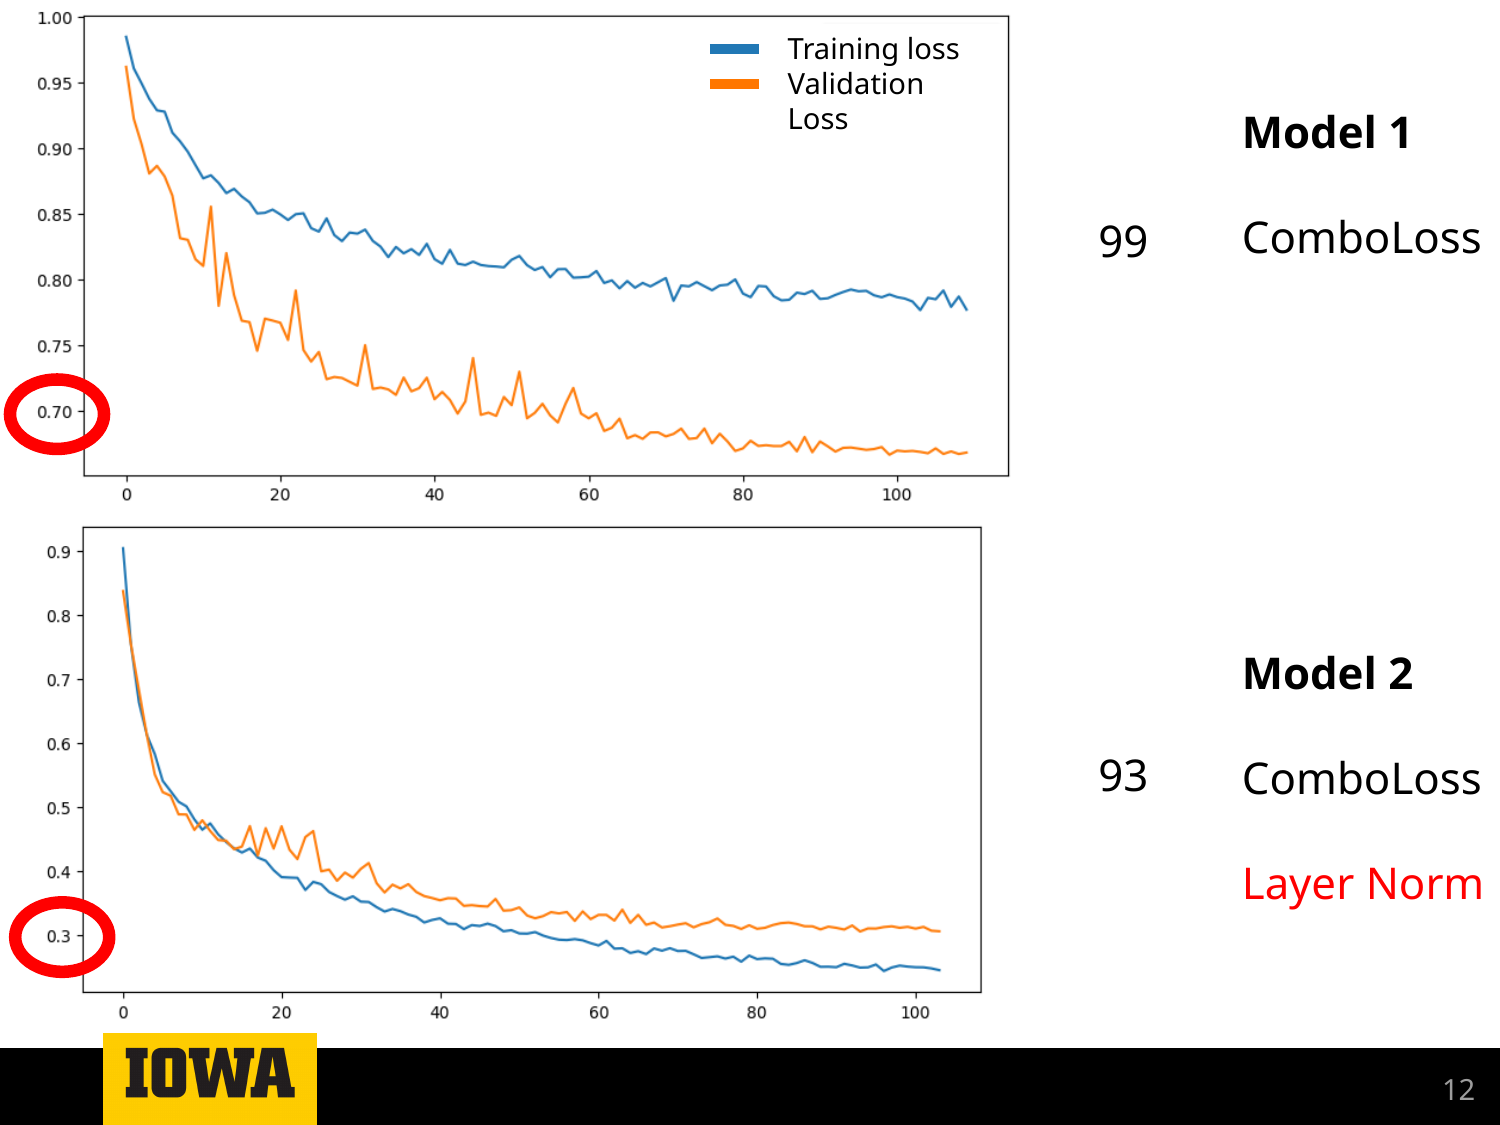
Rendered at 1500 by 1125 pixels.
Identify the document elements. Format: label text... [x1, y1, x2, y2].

text_box [13, 910, 29, 965]
text_box Model 2 ComboLoss Layer Norm [1226, 631, 1500, 1016]
text_box 93 [1066, 732, 1164, 813]
text_box 99 [1066, 198, 1164, 280]
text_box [709, 23, 1005, 110]
picture [23, 0, 1020, 1125]
text_box Model 1 ComboLoss [1226, 90, 1500, 388]
text_box [7, 391, 18, 437]
slide_number 12 [1423, 1061, 1491, 1122]
